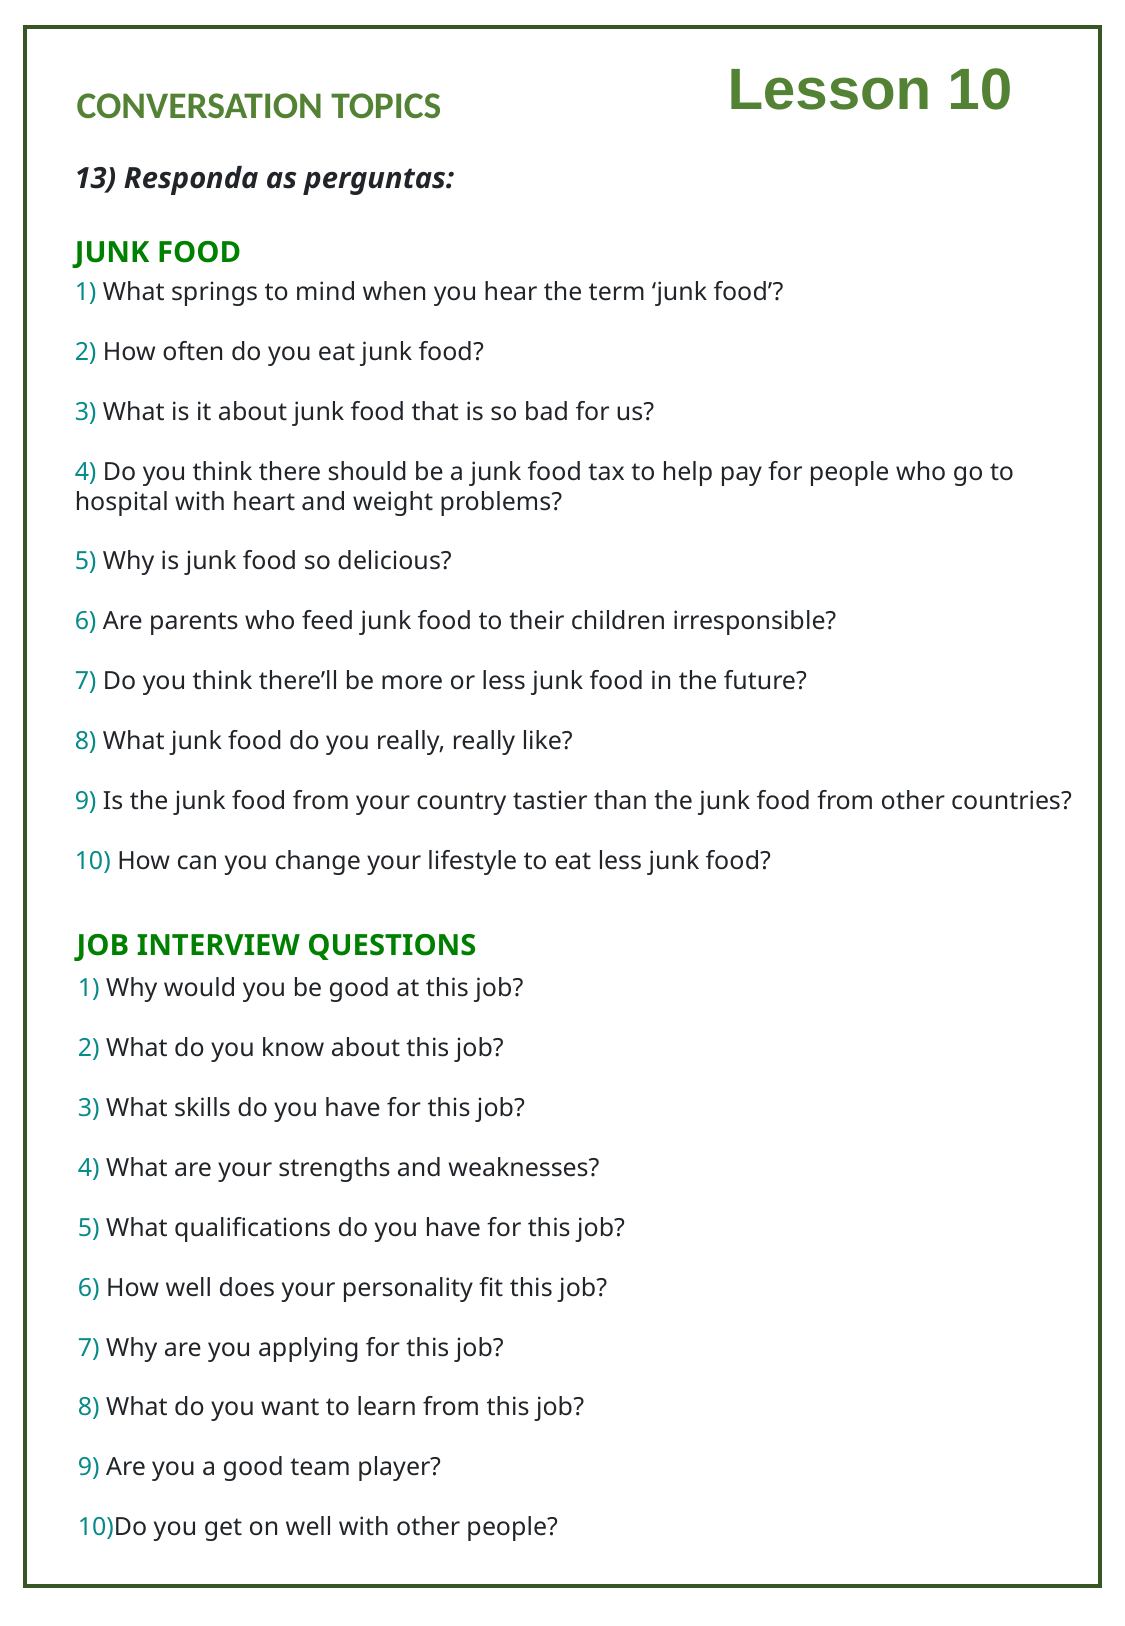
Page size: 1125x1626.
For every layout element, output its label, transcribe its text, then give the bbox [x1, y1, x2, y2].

text_box 1) Why would you be good at this job? 2) What do you know about this job? 3) What skills do you have for this job? 4) What are your strengths and weaknesses? 5) What qualifications do you have for this job? 6) How well does your personality fit this job? 7) Why are you applying for this job? 8) What do you want to learn from this job? 9) Are you a good team player? 10)Do you get on well with other people? [63, 964, 1010, 1608]
text_box JOB INTERVIEW QUESTIONS [61, 916, 1008, 969]
text_box [23, 25, 1102, 1588]
text_box 1) What springs to mind when you hear the term ‘junk food’? 2) How often do you eat junk food? 3) What is it about junk food that is so bad for us? 4) Do you think there should be a junk food tax to help pay for people who go to hospital with heart and weight problems? 5) Why is junk food so delicious? 6) Are parents who feed junk food to their children irresponsible? 7) Do you think there’ll be more or less junk food in the future? 8) What junk food do you really, really like? 9) Is the junk food from your country tastier than the junk food from other countries? 10) How can you change your lifestyle to eat less junk food? [60, 267, 1100, 942]
text_box 13) Responda as perguntas: [59, 152, 1006, 202]
